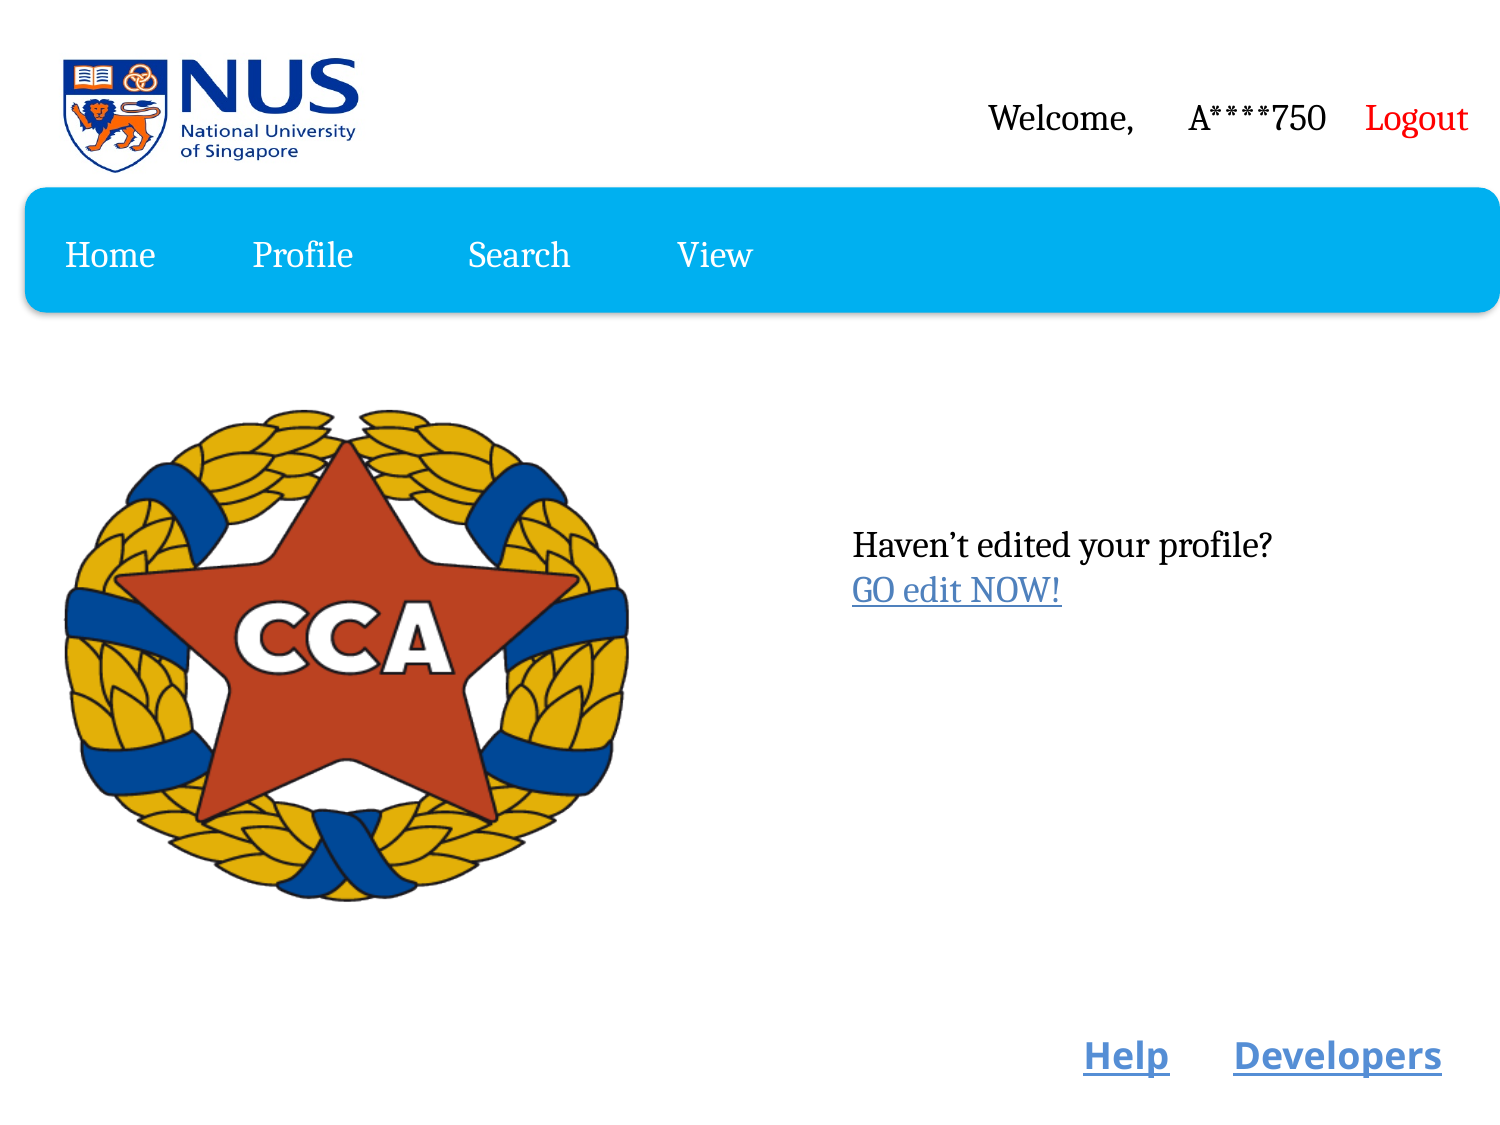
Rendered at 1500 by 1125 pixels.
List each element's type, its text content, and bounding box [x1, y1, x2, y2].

text_box Logout [1349, 85, 1500, 146]
picture [53, 387, 642, 926]
picture [4, 9, 418, 223]
text_box Home [50, 223, 199, 282]
text_box [22, 185, 1500, 315]
text_box A****750 [1173, 85, 1349, 146]
text_box Profile [237, 223, 417, 282]
text_box Search [454, 222, 605, 282]
text_box Haven’t edited your profile? GO edit NOW! [837, 512, 1350, 618]
text_box View [662, 222, 800, 282]
text_box Help Developers [1068, 1024, 1458, 1085]
text_box Welcome, [973, 85, 1150, 146]
